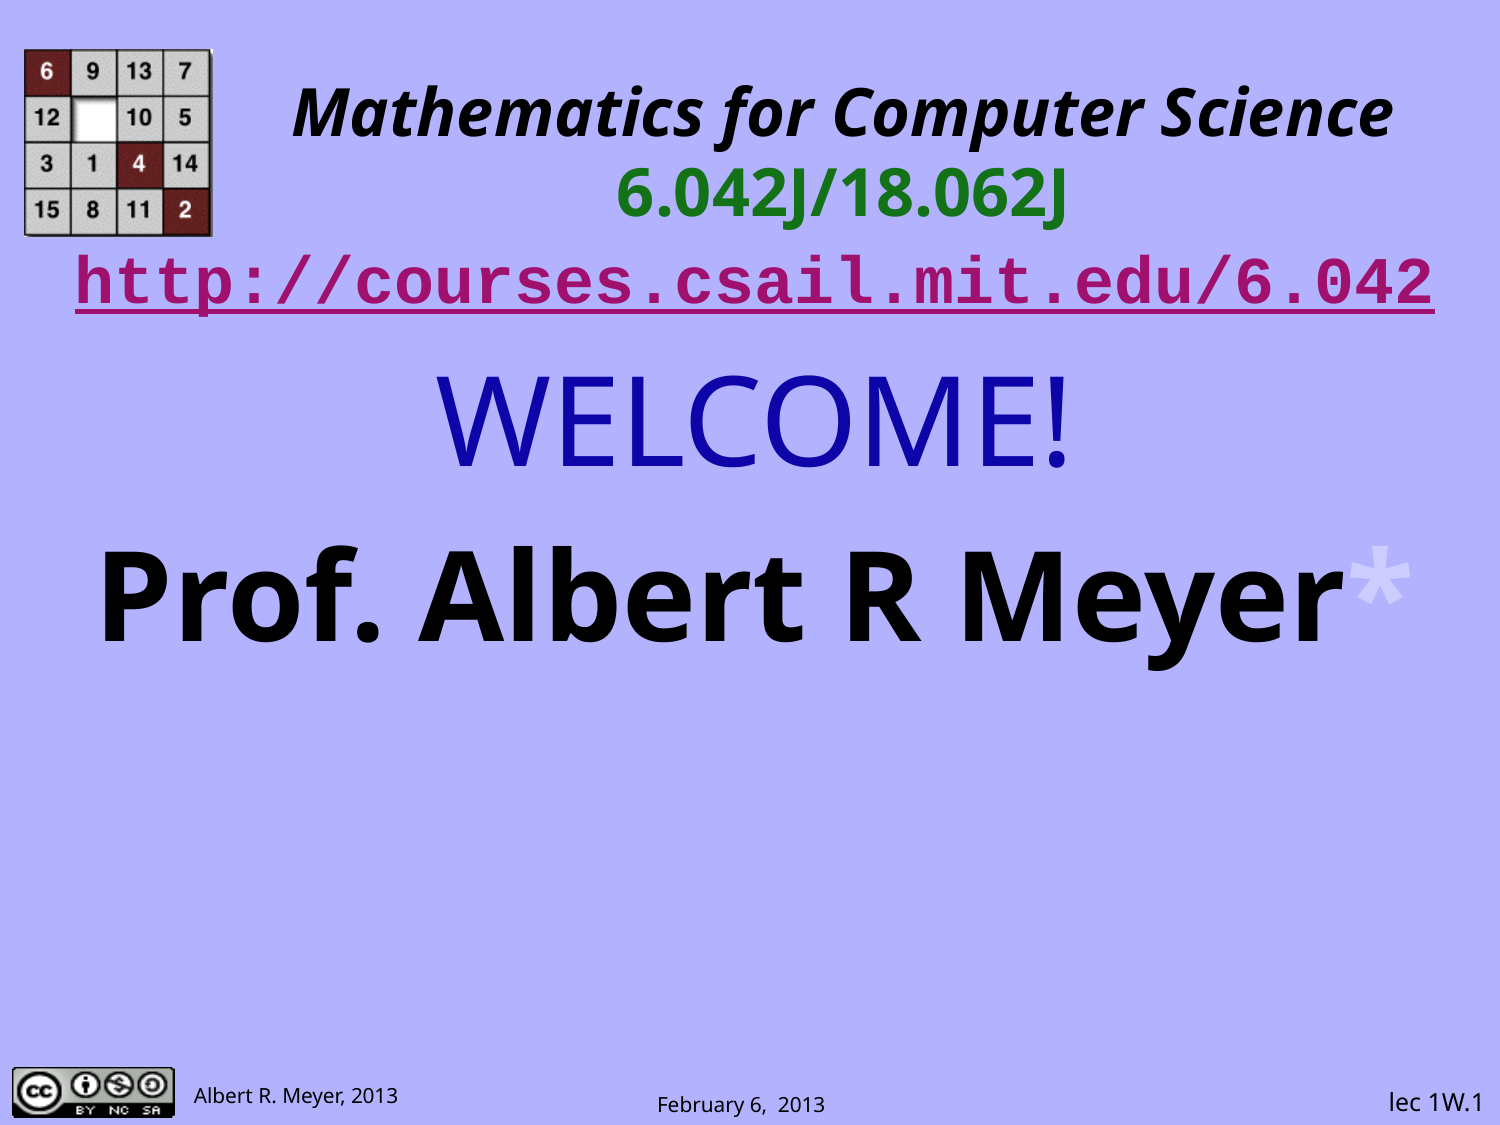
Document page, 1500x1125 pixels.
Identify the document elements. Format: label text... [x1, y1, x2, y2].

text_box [674, 544, 826, 581]
title Mathematics for Computer Science 6.042J/18.062J [187, 49, 1500, 229]
subtitle http://courses.csail.mit.edu/6.042 WELCOME! Prof. Albert R Meyer* [0, 229, 1500, 1125]
picture [24, 49, 187, 229]
